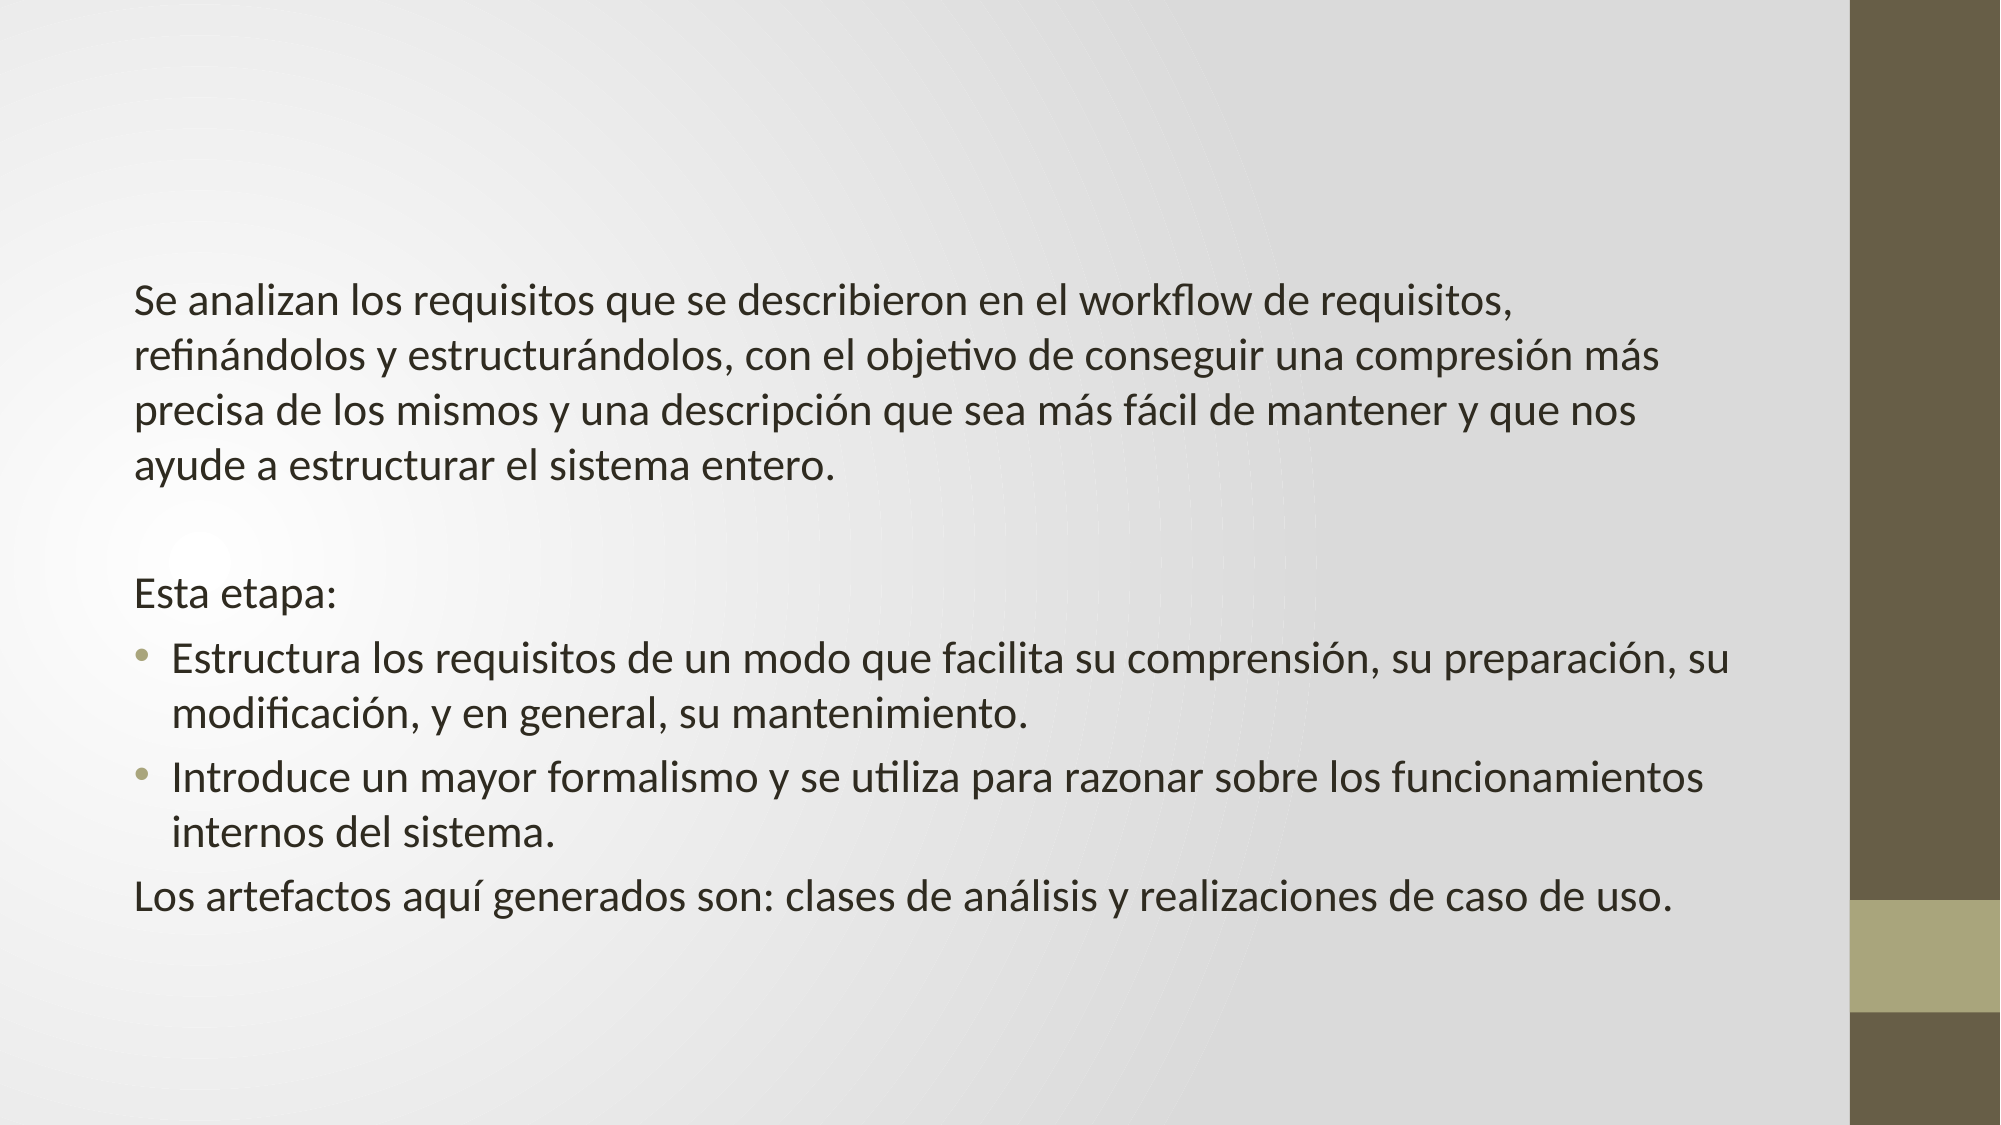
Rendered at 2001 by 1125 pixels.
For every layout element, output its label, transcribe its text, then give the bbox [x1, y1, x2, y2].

list Se analizan los requisitos que se describieron en el workflow de requisitos, refinándolos y estructurándolos, con el objetivo de conseguir una compresión más precisa de los mismos y una descripción que sea más fácil de mantener y que nos ayude a estructurar el sistema entero. Esta etapa: Estructura los requisitos de un modo que facilita su comprensión, su preparación, su modificación, y en general, su mantenimiento. Introduce un mayor formalismo y se utiliza para razonar sobre los funcionamientos internos del sistema. Los artefactos aquí generados son: clases de análisis y realizaciones de caso de uso. [99, 262, 1767, 1050]
